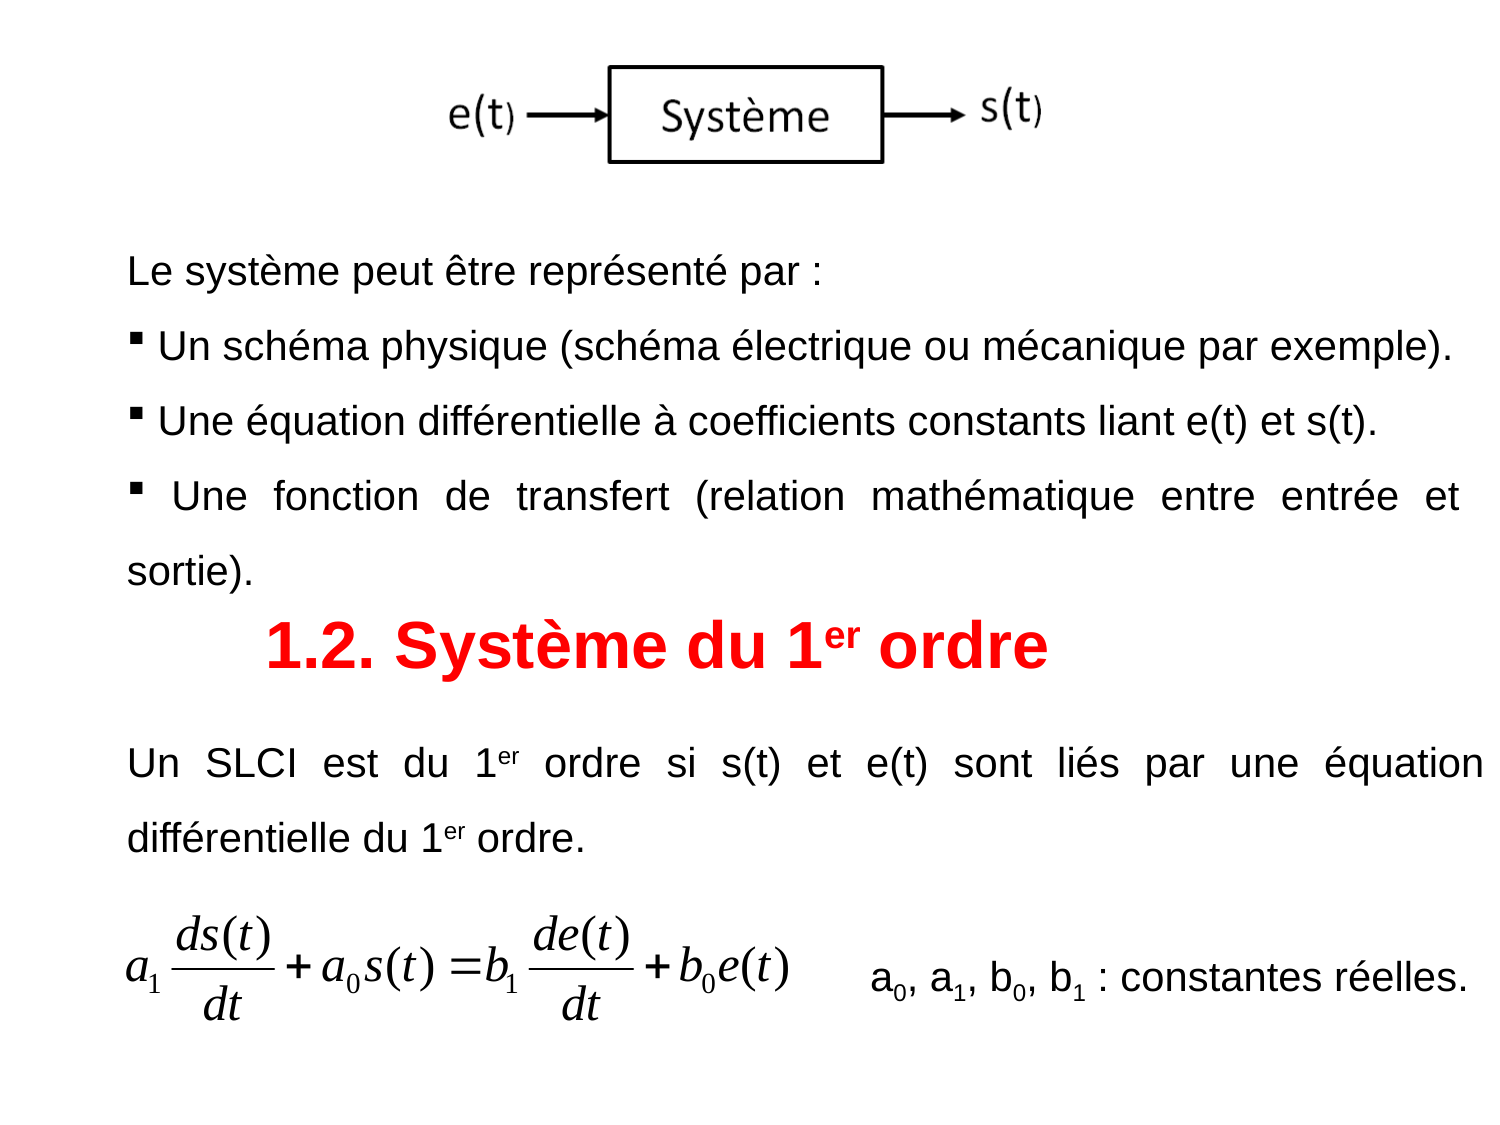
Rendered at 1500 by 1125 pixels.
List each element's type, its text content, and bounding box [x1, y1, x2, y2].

picture [416, 58, 1084, 165]
text_box a0, a1, b0, b1 : constantes réelles. [843, 913, 1500, 1014]
text_box Un SLCI est du 1er ordre si s(t) et e(t) sont liés par une équation différentielle du 1er ordre. [112, 703, 1500, 868]
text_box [116, 902, 801, 1032]
text_box Le système peut être représenté par : Un schéma physique (schéma électrique ou mécanique par exemple). Une équation différentielle à coefficients constants liant e(t) et s(t). Une fonction de transfert (relation mathématique entre entrée et sortie). [112, 210, 1500, 549]
text_box 1.2. Système du 1er ordre [98, 549, 1500, 695]
